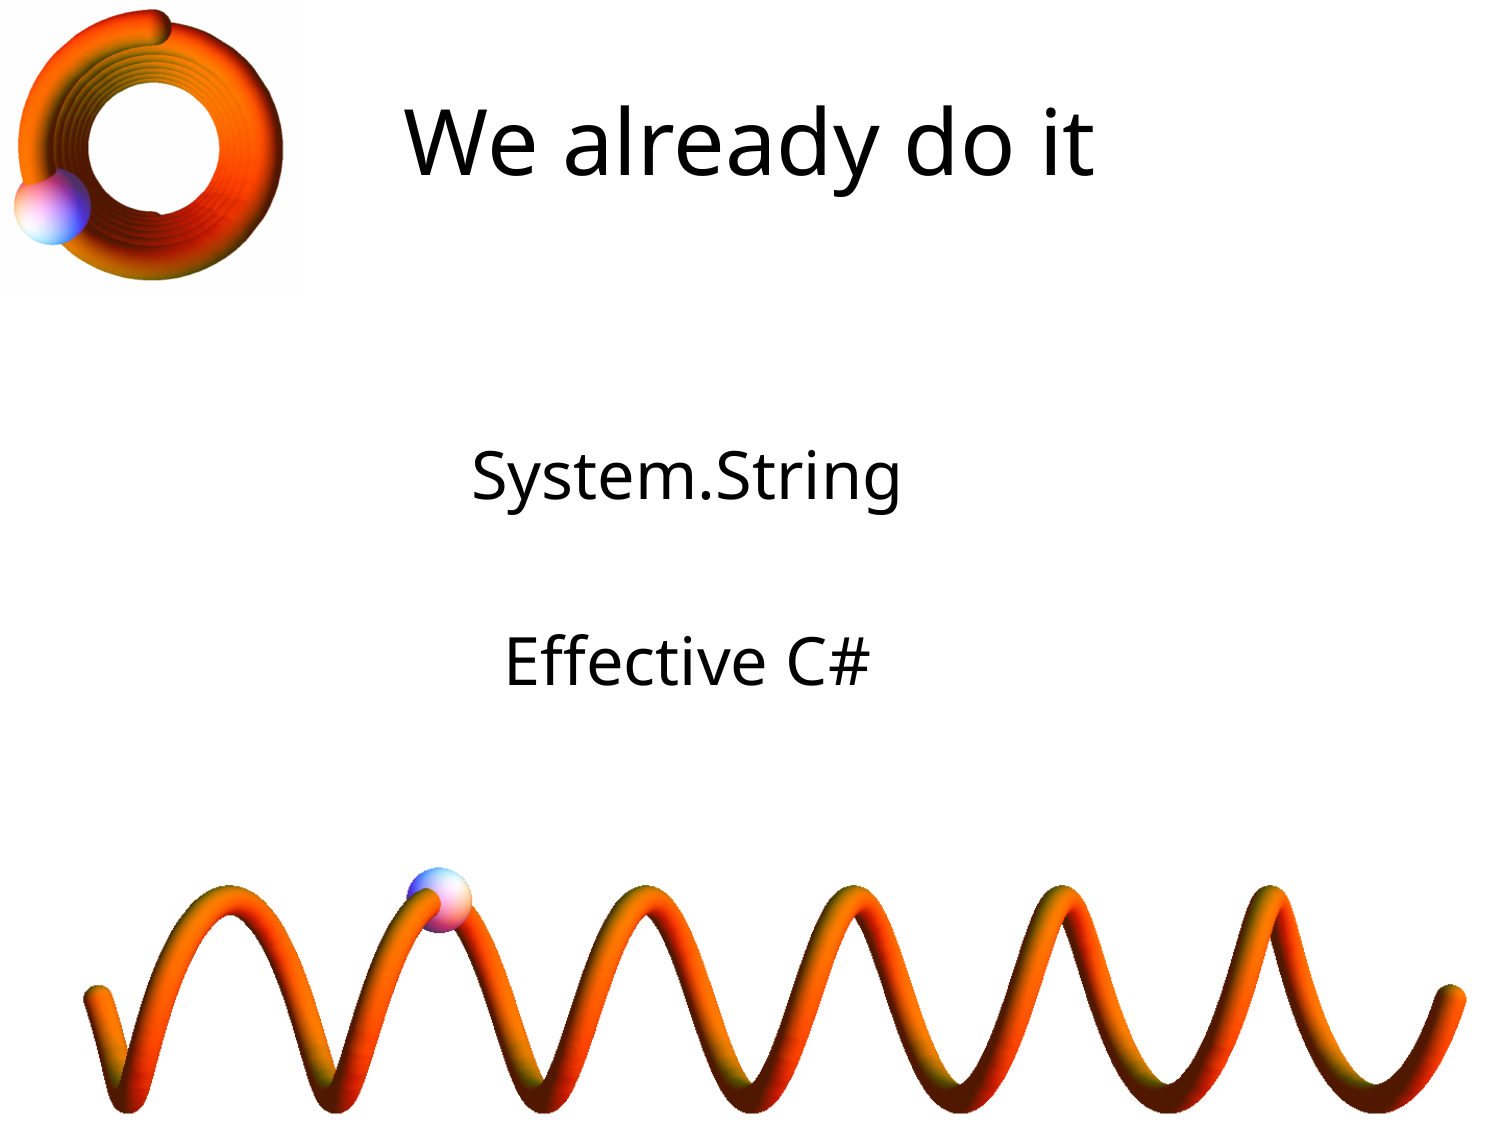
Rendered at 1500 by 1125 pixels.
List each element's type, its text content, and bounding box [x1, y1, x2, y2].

list System.String Effective C# [412, 425, 963, 855]
picture [1, 857, 1500, 1125]
picture [0, 0, 301, 295]
title We already do it [304, 45, 1425, 233]
